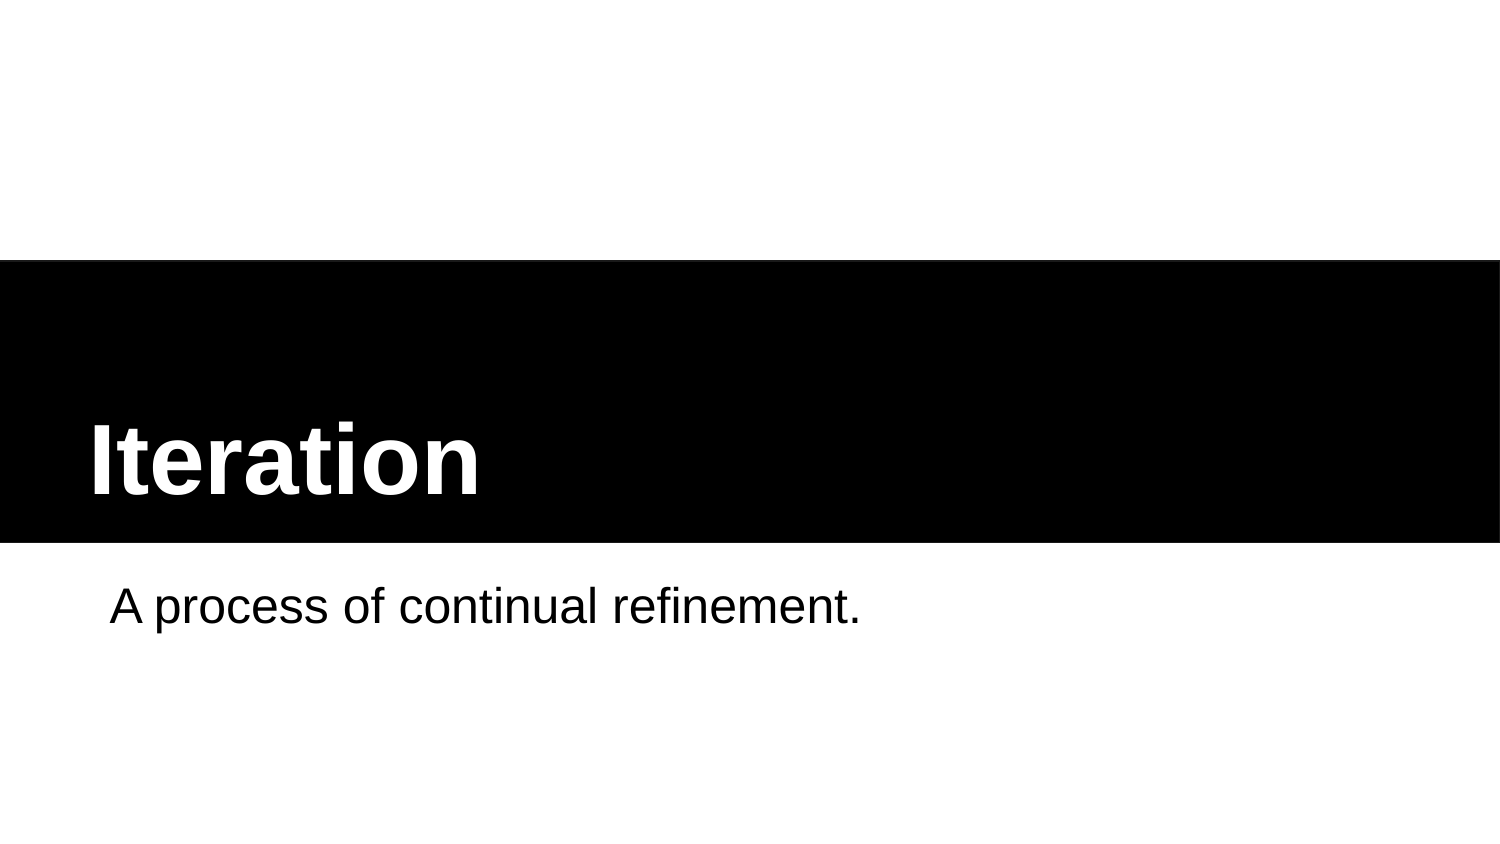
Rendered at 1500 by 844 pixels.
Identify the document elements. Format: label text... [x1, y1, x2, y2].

text_box A process of continual refinement. [94, 558, 1180, 648]
text_box [0, 260, 1500, 543]
title Iteration [73, 287, 1424, 530]
